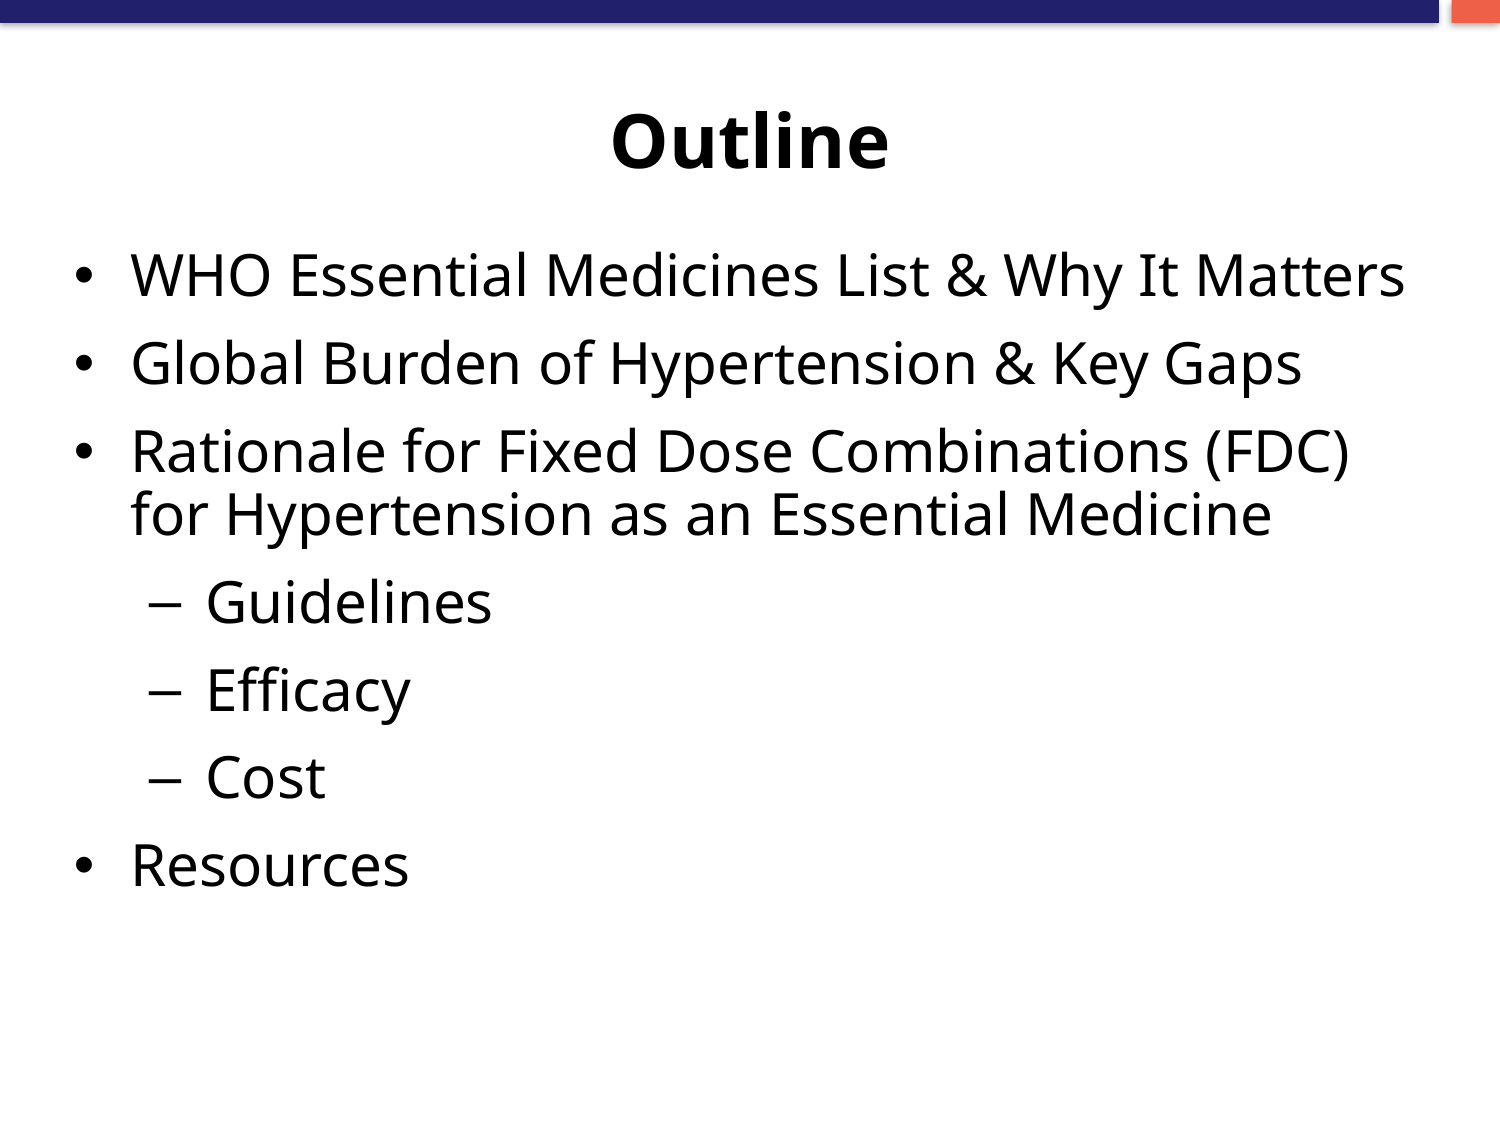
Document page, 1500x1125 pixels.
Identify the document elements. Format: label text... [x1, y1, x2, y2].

title Outline [0, 67, 1500, 210]
list WHO Essential Medicines List & Why It Matters Global Burden of Hypertension & Key Gaps Rationale for Fixed Dose Combinations (FDC) for Hypertension as an Essential Medicine Guidelines Efficacy Cost Resources [73, 246, 1430, 970]
